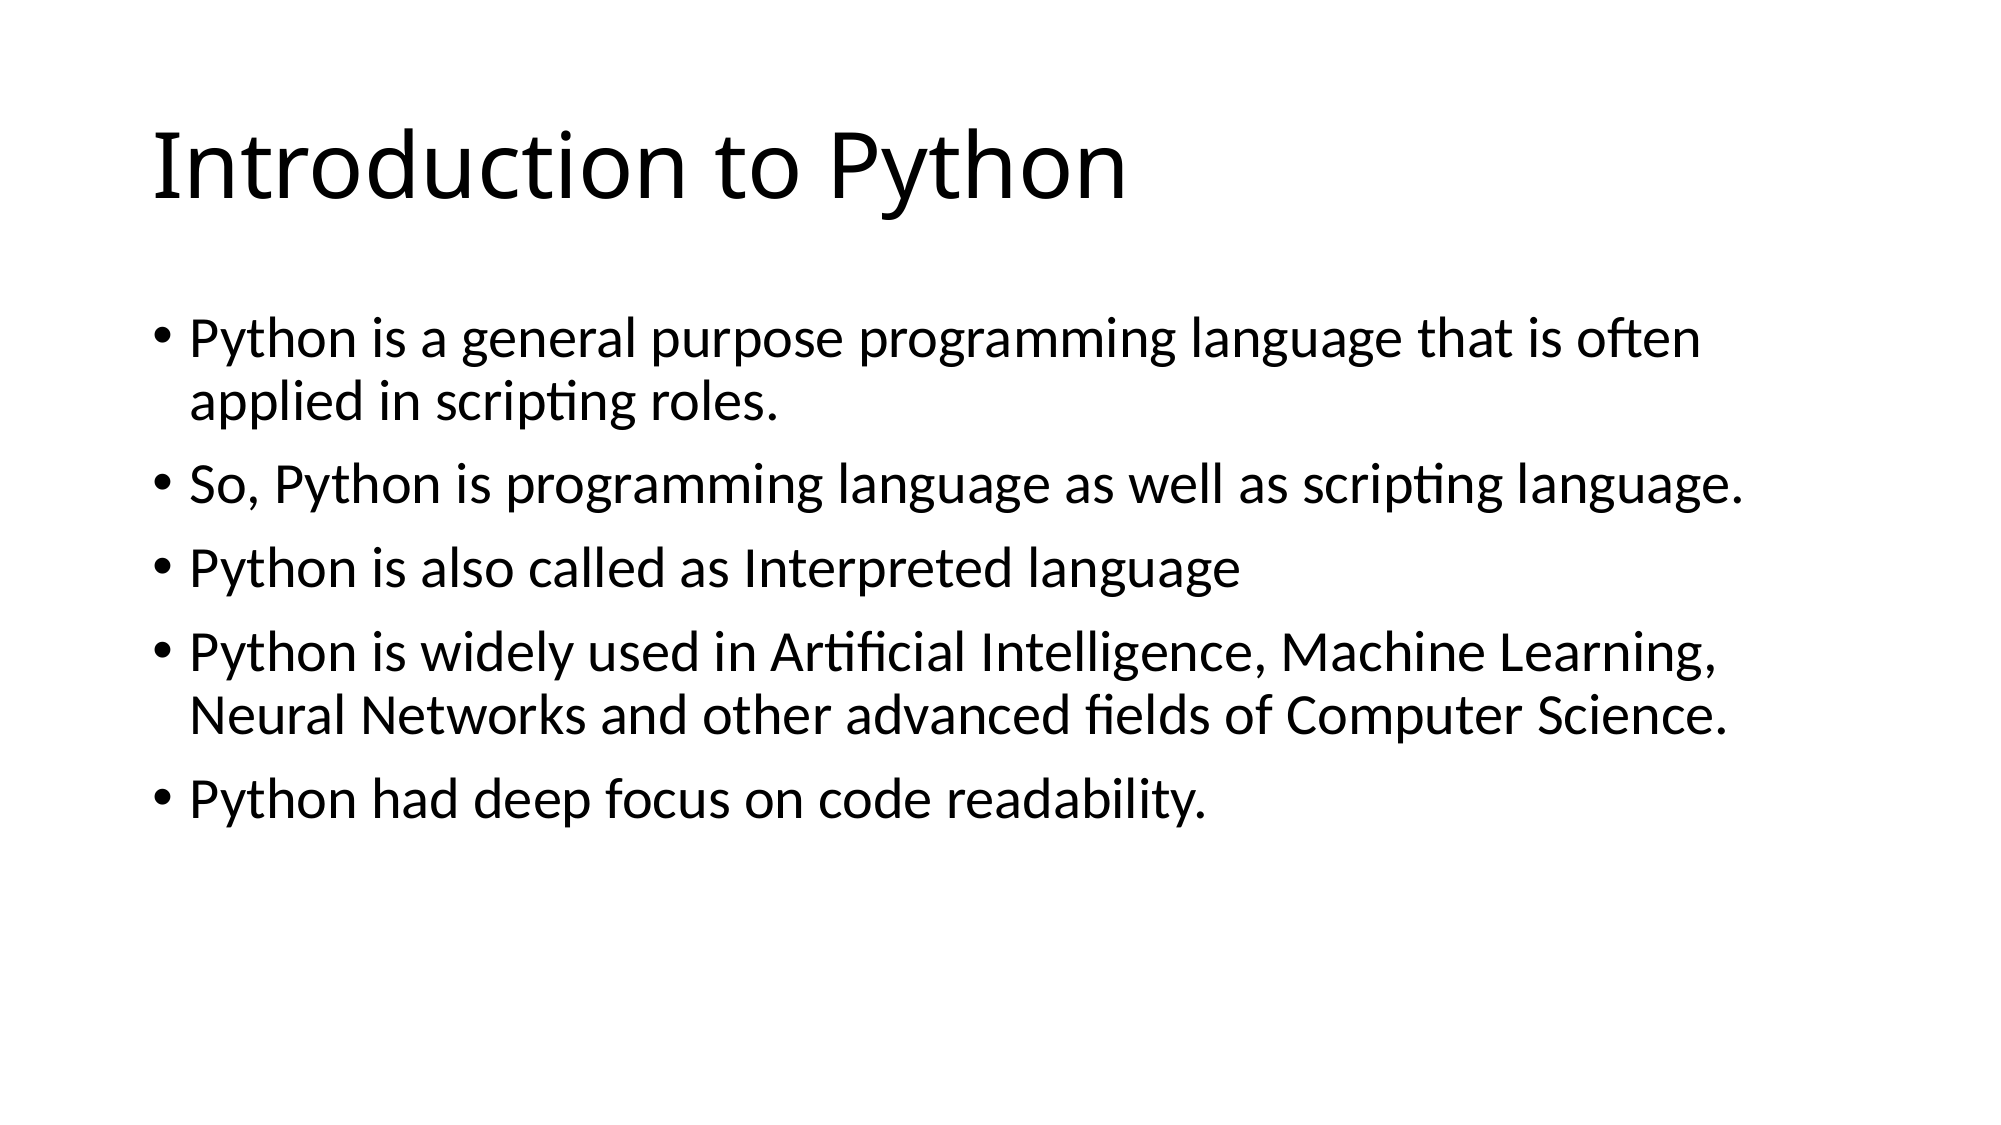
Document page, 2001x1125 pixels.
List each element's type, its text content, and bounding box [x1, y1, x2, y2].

list Python is a general purpose programming language that is often applied in scripting roles. So, Python is programming language as well as scripting language. Python is also called as Interpreted language Python is widely used in Artificial Intelligence, Machine Learning, Neural Networks and other advanced fields of Computer Science. Python had deep focus on code readability. [137, 299, 1863, 1014]
title Introduction to Python [137, 59, 1863, 278]
